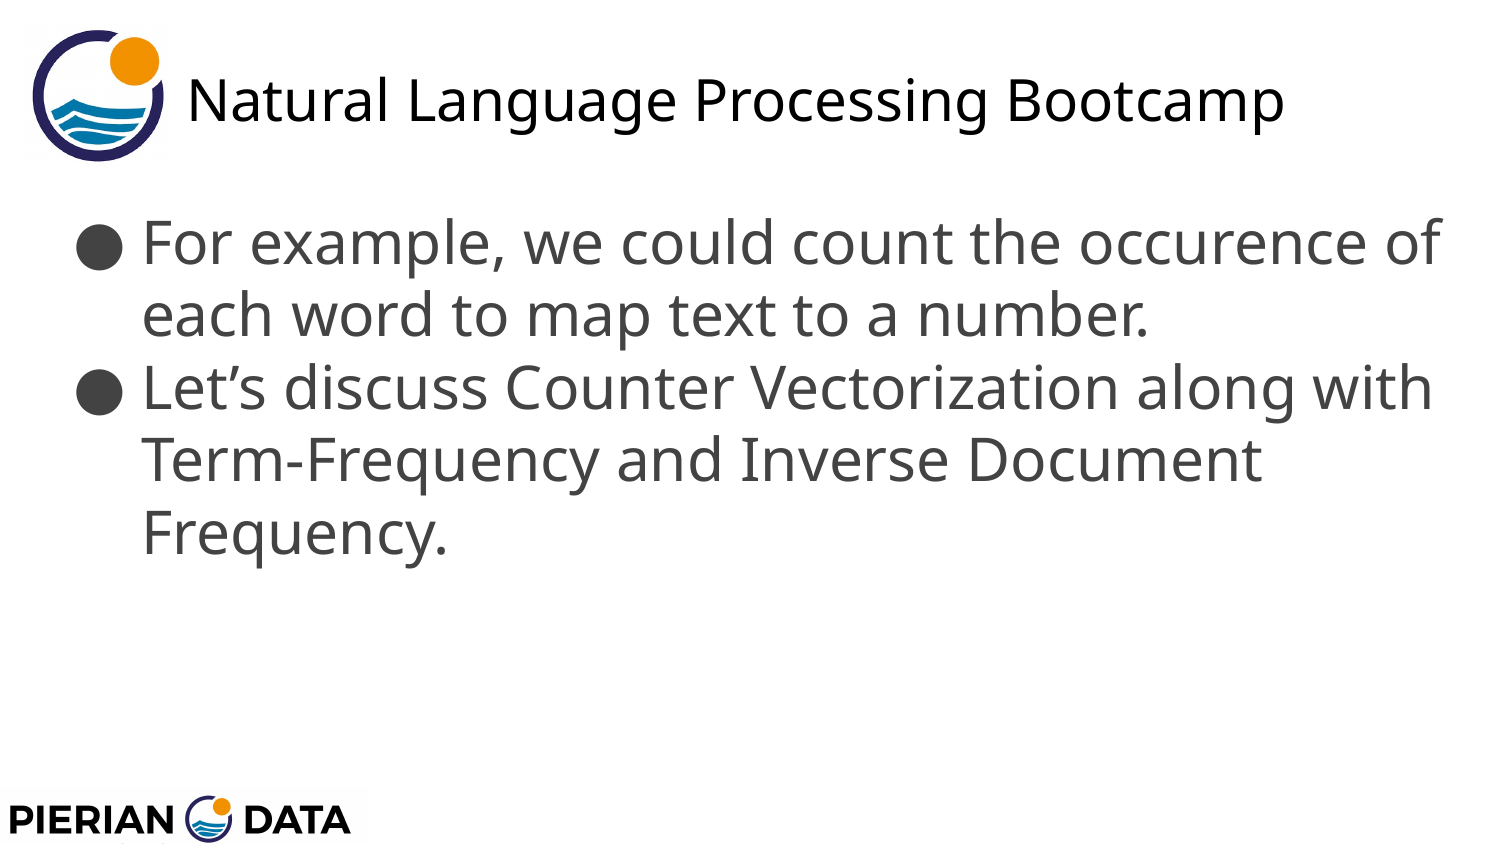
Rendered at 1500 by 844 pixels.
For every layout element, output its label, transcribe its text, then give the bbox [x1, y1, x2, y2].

picture [0, 787, 368, 844]
list For example, we could count the occurence of each word to map text to a number. Let’s discuss Counter Vectorization along with Term-Frequency and Inverse Document Frequency. [51, 189, 1476, 750]
picture [24, 24, 172, 167]
title Natural Language Processing Bootcamp [176, 48, 1449, 143]
